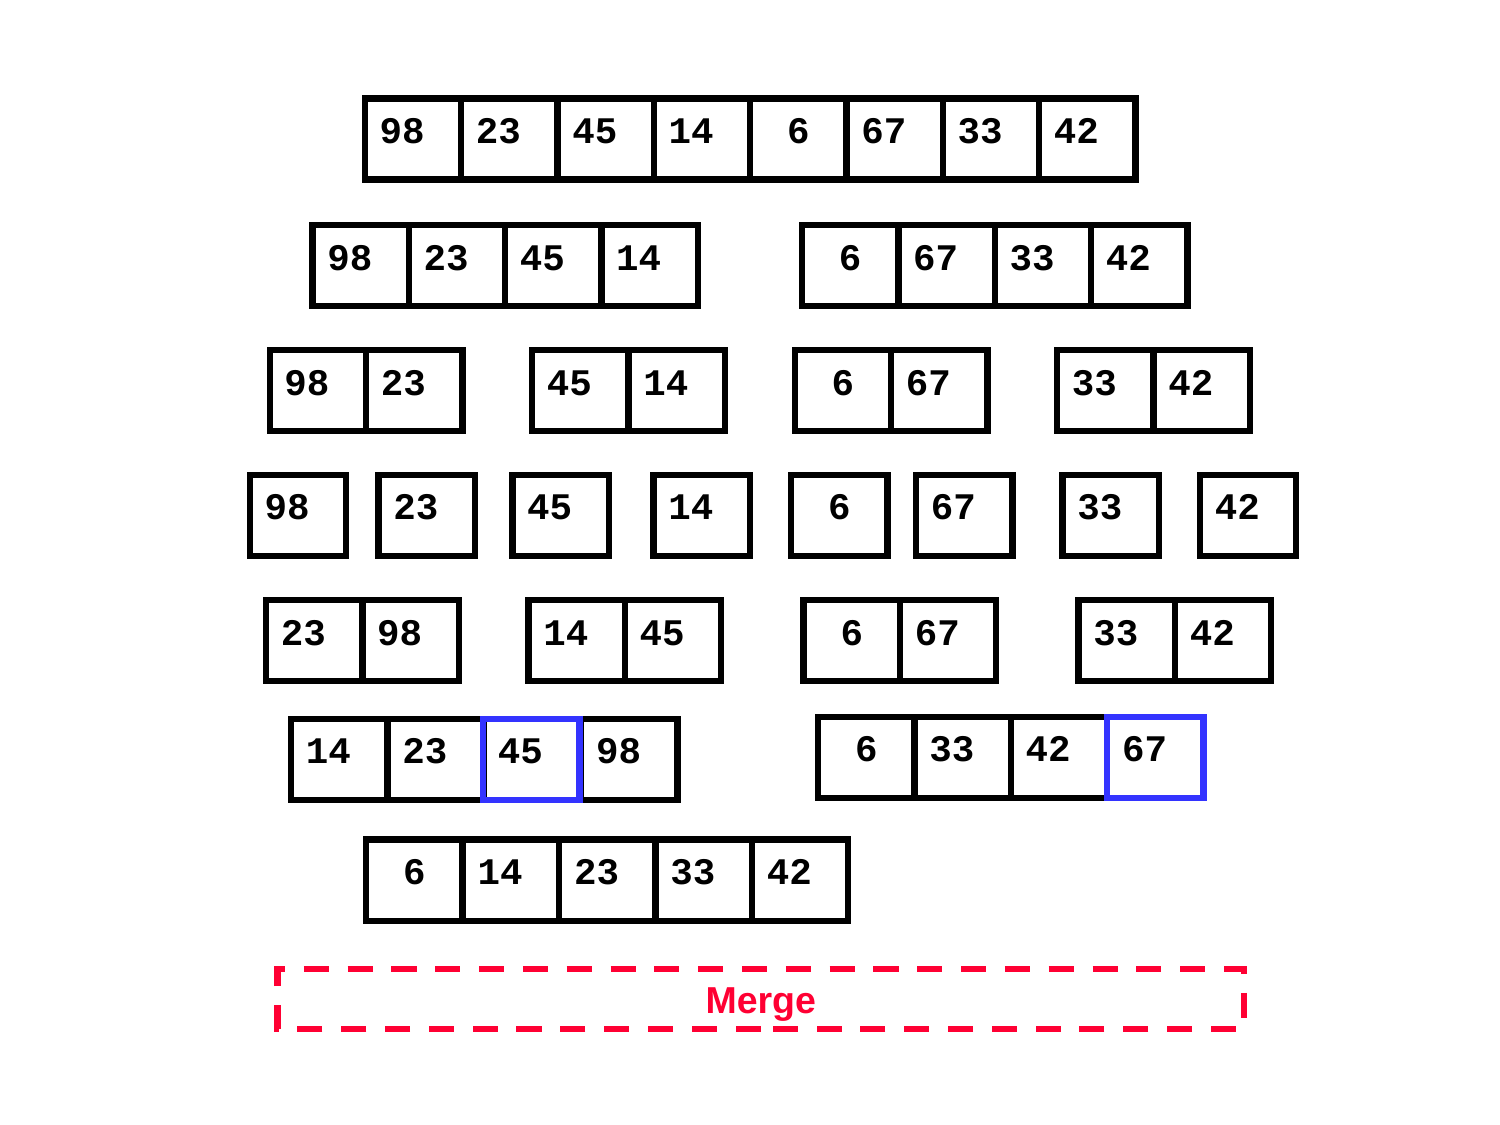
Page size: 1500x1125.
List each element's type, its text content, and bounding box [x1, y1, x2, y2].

text_box 67 [847, 98, 942, 180]
text_box 14 [601, 224, 698, 307]
text_box 6 [366, 839, 462, 921]
text_box 6 [803, 599, 900, 682]
text_box 98 [364, 98, 462, 180]
text_box 67 [899, 224, 994, 307]
text_box 45 [532, 349, 628, 432]
text_box 33 [942, 98, 1039, 180]
text_box 45 [483, 718, 580, 800]
text_box 33 [1062, 474, 1159, 557]
text_box 67 [1107, 716, 1204, 798]
text_box 23 [378, 474, 475, 557]
text_box 33 [1057, 349, 1153, 432]
text_box 67 [900, 599, 997, 682]
text_box 23 [559, 839, 655, 921]
text_box 98 [581, 718, 678, 800]
text_box 42 [1091, 224, 1188, 307]
text_box 6 [791, 474, 888, 557]
text_box 14 [528, 599, 625, 682]
text_box 45 [625, 599, 722, 682]
text_box 42 [1175, 599, 1272, 682]
text_box 33 [655, 839, 752, 921]
text_box 98 [312, 224, 409, 307]
text_box 33 [1078, 599, 1175, 682]
text_box 45 [512, 474, 609, 557]
text_box 23 [462, 98, 558, 180]
text_box 42 [1153, 349, 1250, 432]
text_box 6 [750, 98, 847, 180]
text_box 23 [367, 349, 463, 432]
text_box 42 [752, 839, 849, 921]
text_box Merge [277, 968, 1244, 1029]
text_box 14 [628, 349, 725, 432]
text_box 42 [1039, 98, 1136, 180]
text_box 33 [914, 716, 1010, 798]
text_box 67 [916, 474, 1013, 557]
text_box 14 [653, 98, 750, 180]
text_box 14 [291, 718, 387, 800]
text_box 6 [802, 224, 899, 307]
text_box 45 [506, 224, 601, 307]
text_box 98 [362, 599, 459, 682]
text_box 14 [462, 839, 559, 921]
text_box 33 [994, 224, 1091, 307]
text_box 45 [558, 98, 653, 180]
text_box 23 [409, 224, 506, 307]
text_box 42 [1010, 716, 1107, 798]
text_box 6 [794, 349, 892, 432]
text_box 23 [266, 599, 362, 682]
text_box 14 [653, 474, 750, 557]
text_box 98 [249, 474, 347, 557]
text_box 98 [269, 349, 367, 432]
text_box 23 [387, 718, 483, 800]
text_box 42 [1199, 474, 1297, 557]
text_box 6 [818, 716, 914, 798]
text_box 67 [892, 349, 988, 432]
